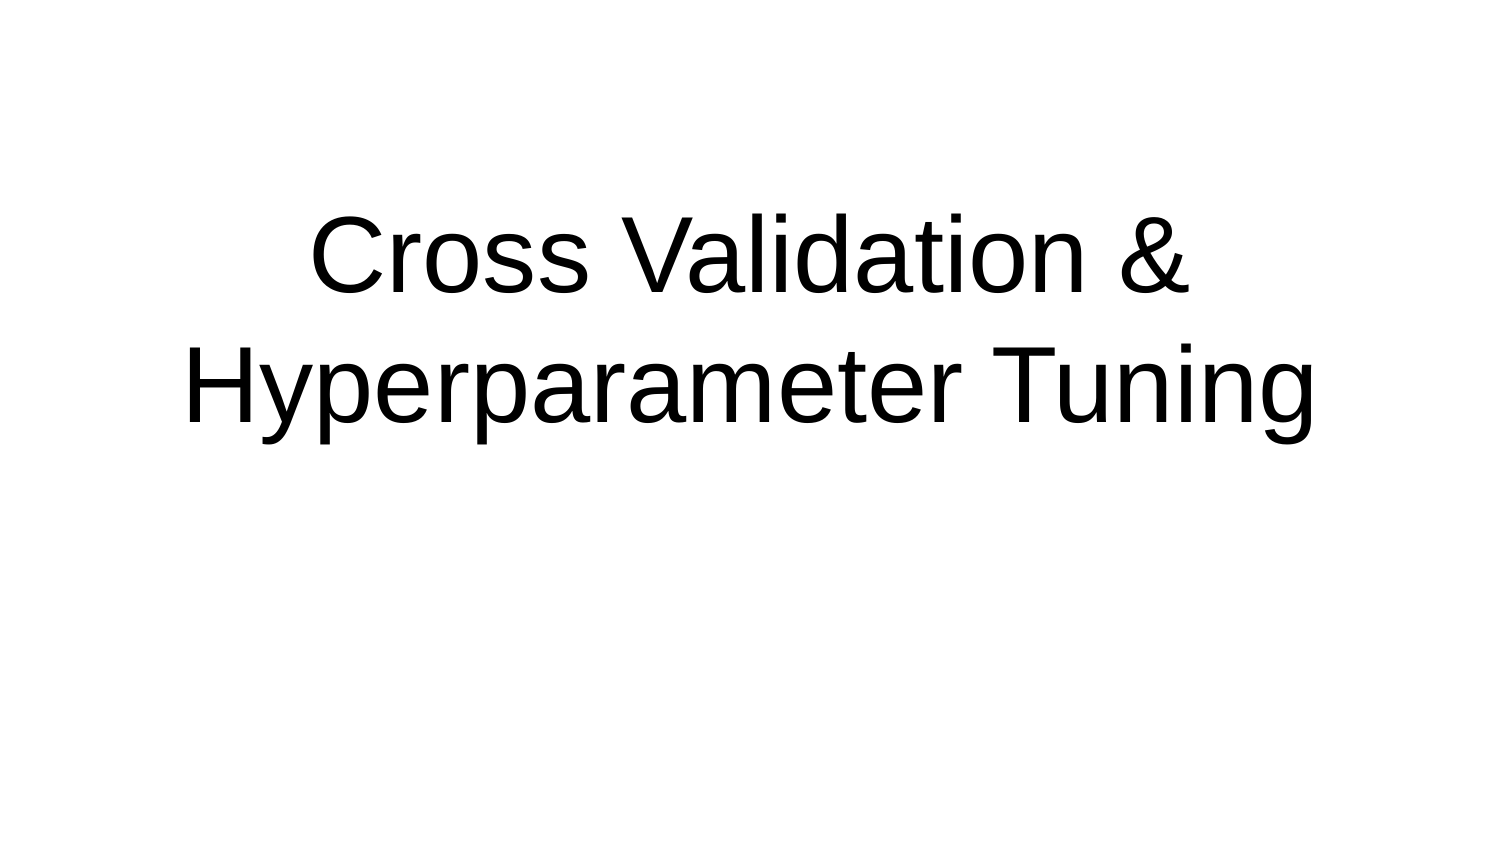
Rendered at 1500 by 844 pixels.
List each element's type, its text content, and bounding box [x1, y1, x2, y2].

title Cross Validation & Hyperparameter Tuning [51, 122, 1449, 459]
